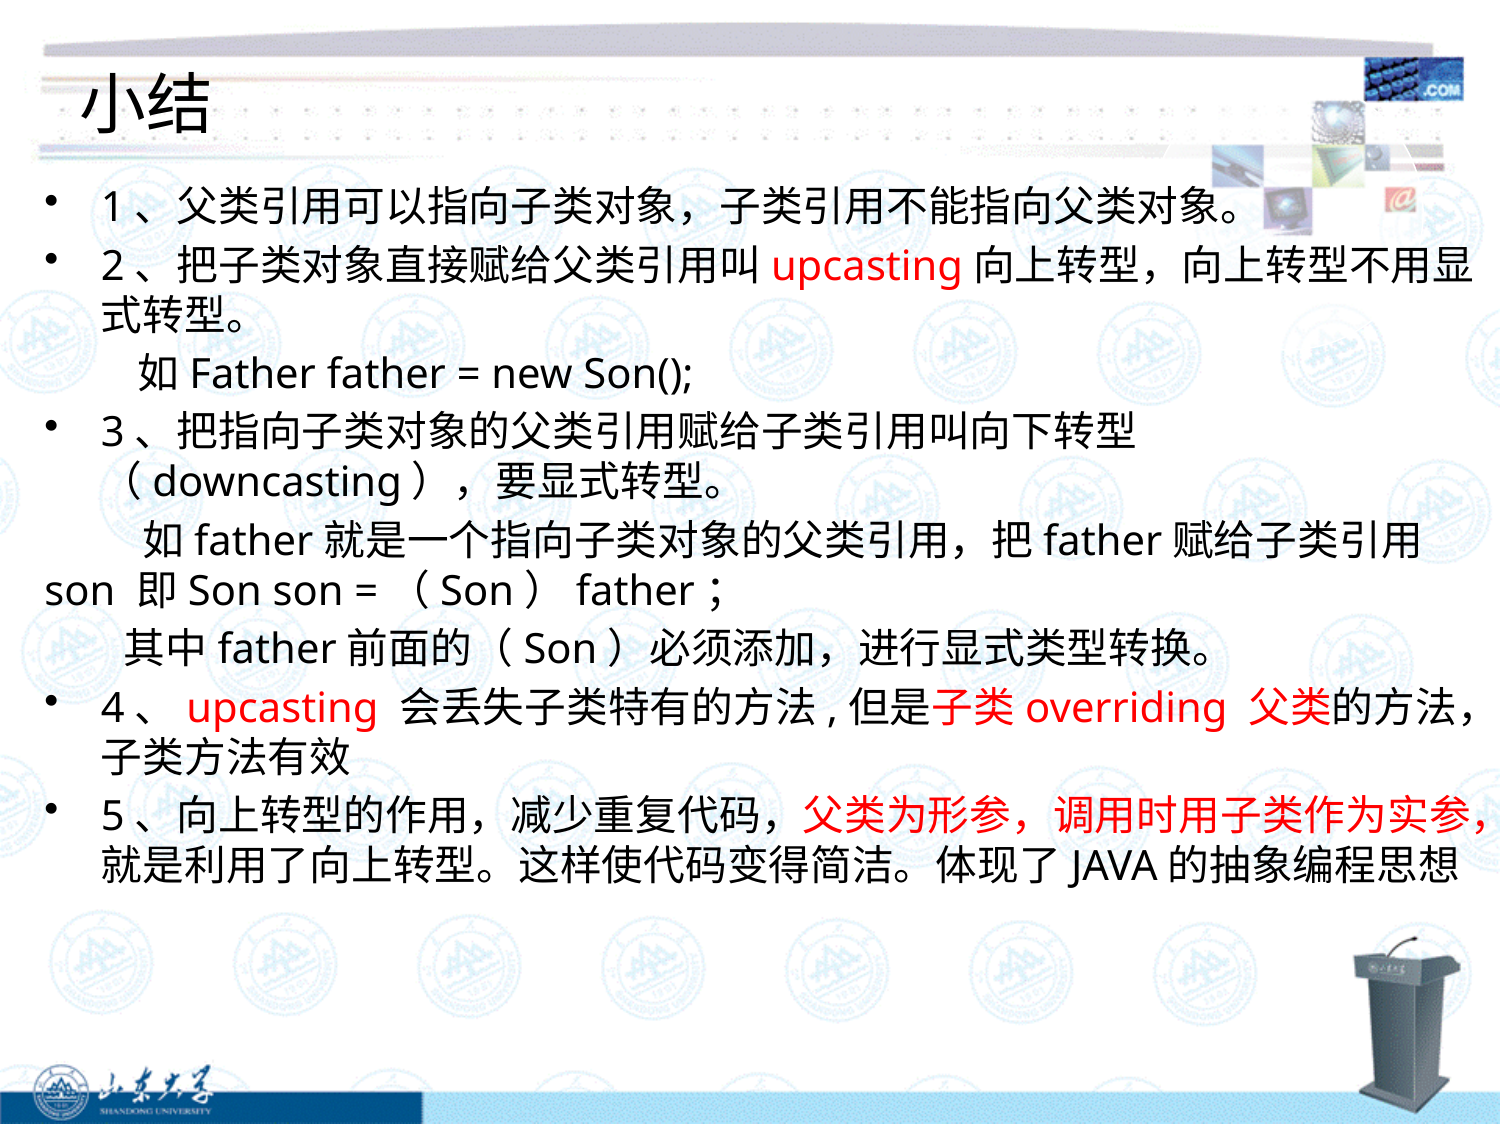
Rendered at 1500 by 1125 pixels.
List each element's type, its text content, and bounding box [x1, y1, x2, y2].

title 小结 [64, 54, 1424, 149]
picture [0, 1, 1500, 1124]
list 1、父类引用可以指向子类对象，子类引用不能指向父类对象。 2、把子类对象直接赋给父类引用叫upcasting向上转型，向上转型不用显式转型。 如Father father = new Son(); 3、把指向子类对象的父类引用赋给子类引用叫向下转型（downcasting），要显式转型。 如father就是一个指向子类对象的父类引用，把father赋给子类引用son 即Son son =（Son）father； 其中father前面的（Son）必须添加，进行显式类型转换。 4、upcasting 会丢失子类特有的方法,但是子类overriding 父类的方法，子类方法有效 5、向上转型的作用，减少重复代码，父类为形参，调用时用子类作为实参，就是利用了向上转型。这样使代码变得简洁。体现了JAVA的抽象编程思想 [29, 172, 1500, 1038]
